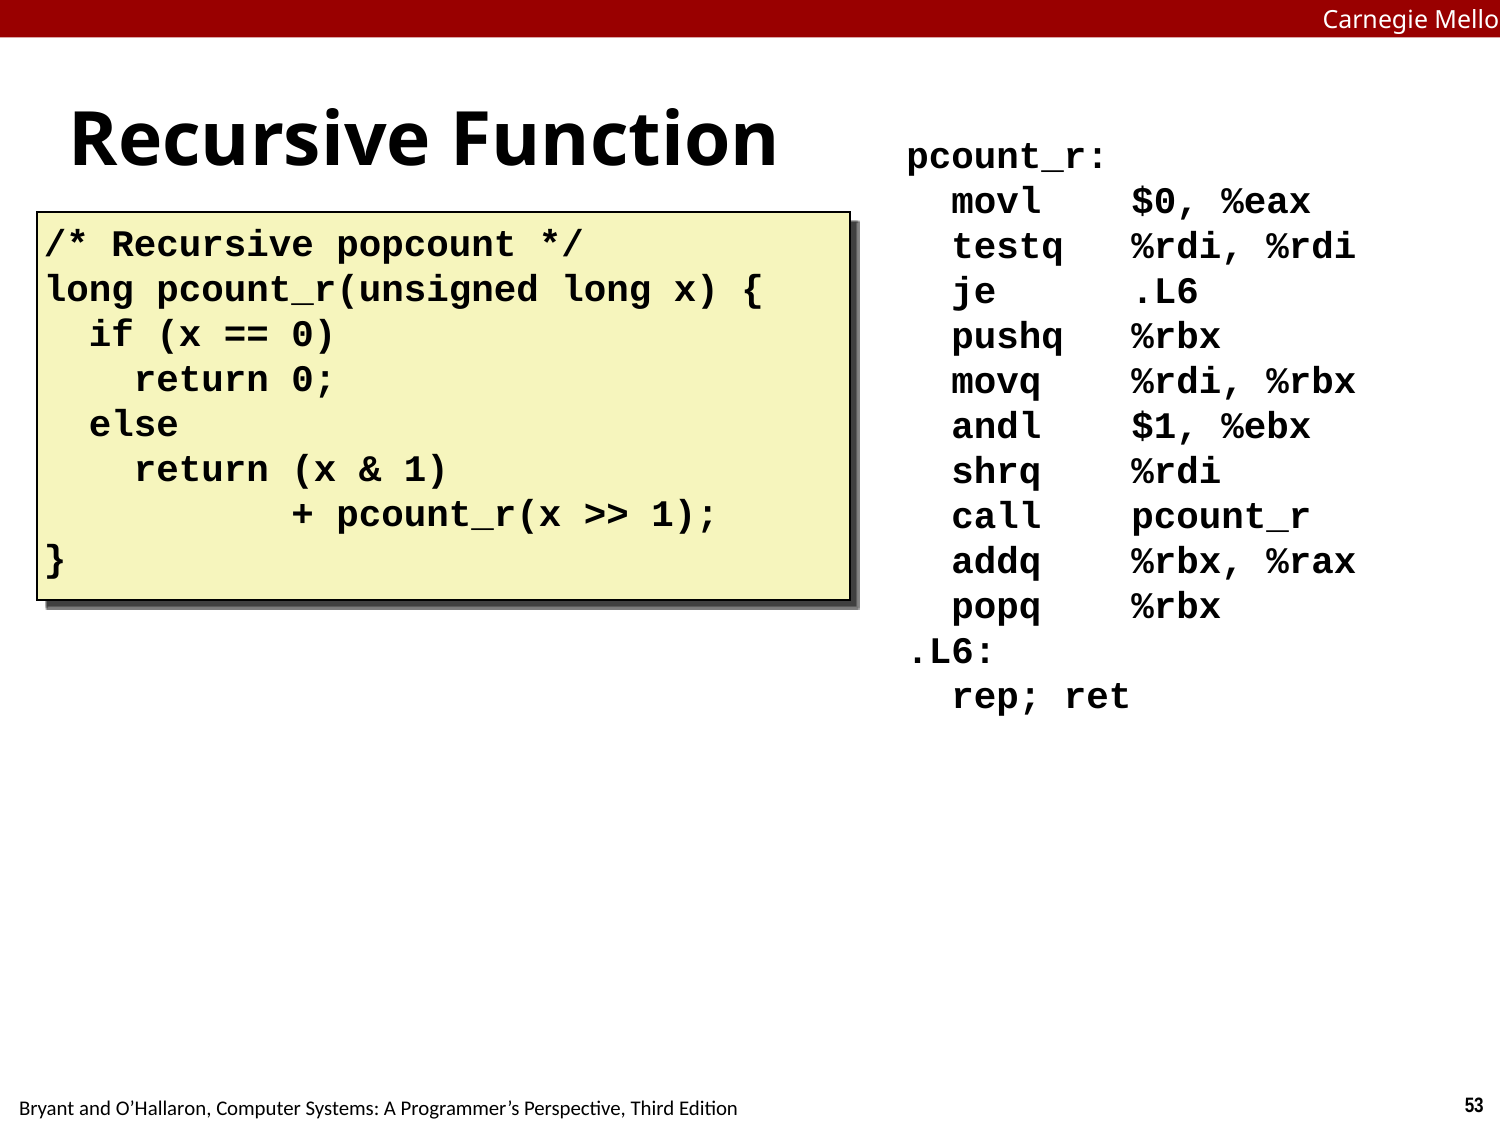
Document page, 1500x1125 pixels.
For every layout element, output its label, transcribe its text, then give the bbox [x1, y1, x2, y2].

title Recursive Function [62, 41, 1438, 230]
text_box pcount_r: movl $0, %eax testq %rdi, %rdi je .L6 pushq %rbx movq %rdi, %rbx andl $1, %ebx shrq %rdi call pcount_r addq %rbx, %rax popq %rbx .L6: rep; ret [899, 124, 1466, 788]
text_box [0, 0, 1500, 38]
text_box /* Recursive popcount */ long pcount_r(unsigned long x) { if (x == 0) return 0; else return (x & 1) + pcount_r(x >> 1); } [37, 212, 850, 600]
text_box Carnegie Mellon [1322, 3, 1500, 33]
